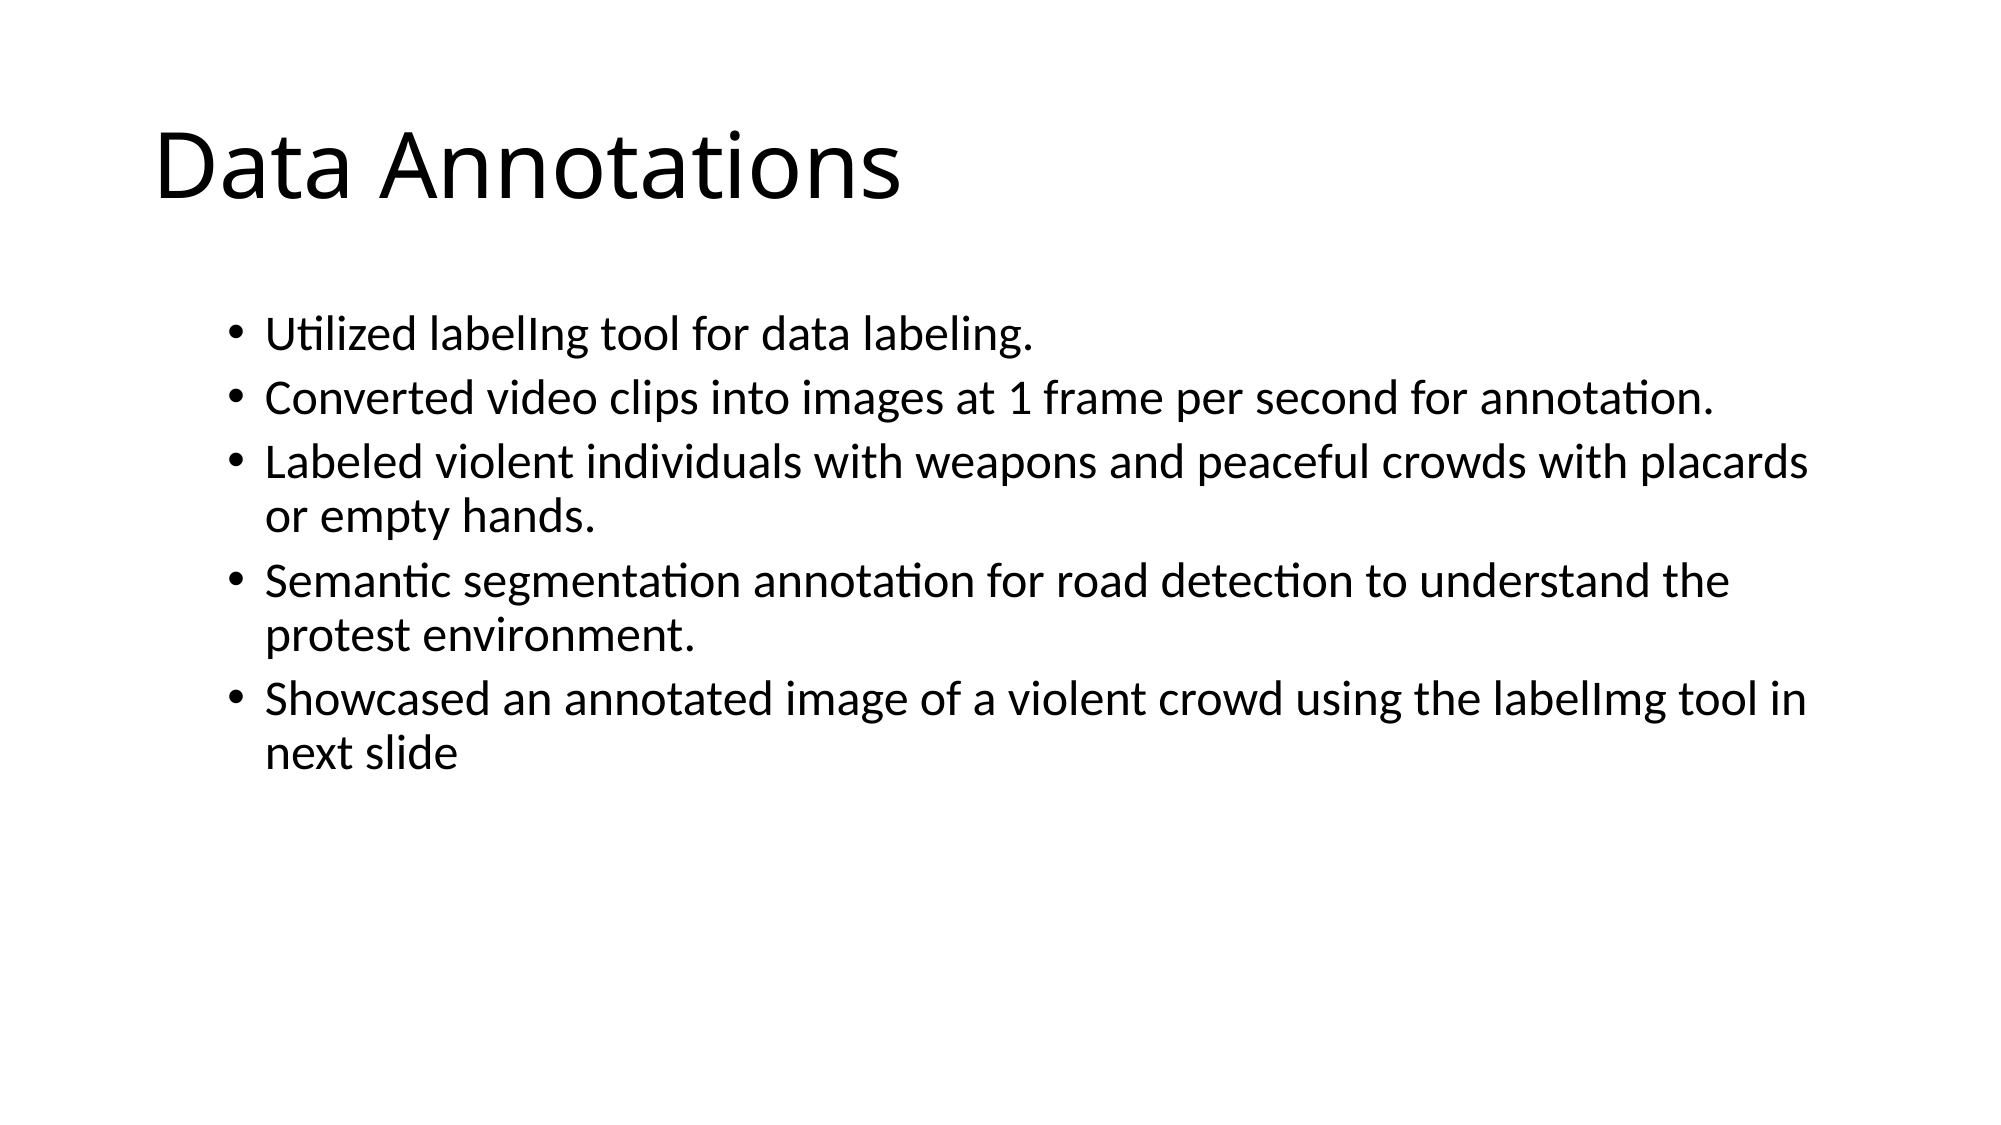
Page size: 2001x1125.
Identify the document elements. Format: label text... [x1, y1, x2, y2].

title Data Annotations [137, 59, 1863, 278]
list Utilized labelIng tool for data labeling. Converted video clips into images at 1 frame per second for annotation. Labeled violent individuals with weapons and peaceful crowds with placards or empty hands. Semantic segmentation annotation for road detection to understand the protest environment. Showcased an annotated image of a violent crowd using the labelImg tool in next slide [137, 299, 1863, 1014]
